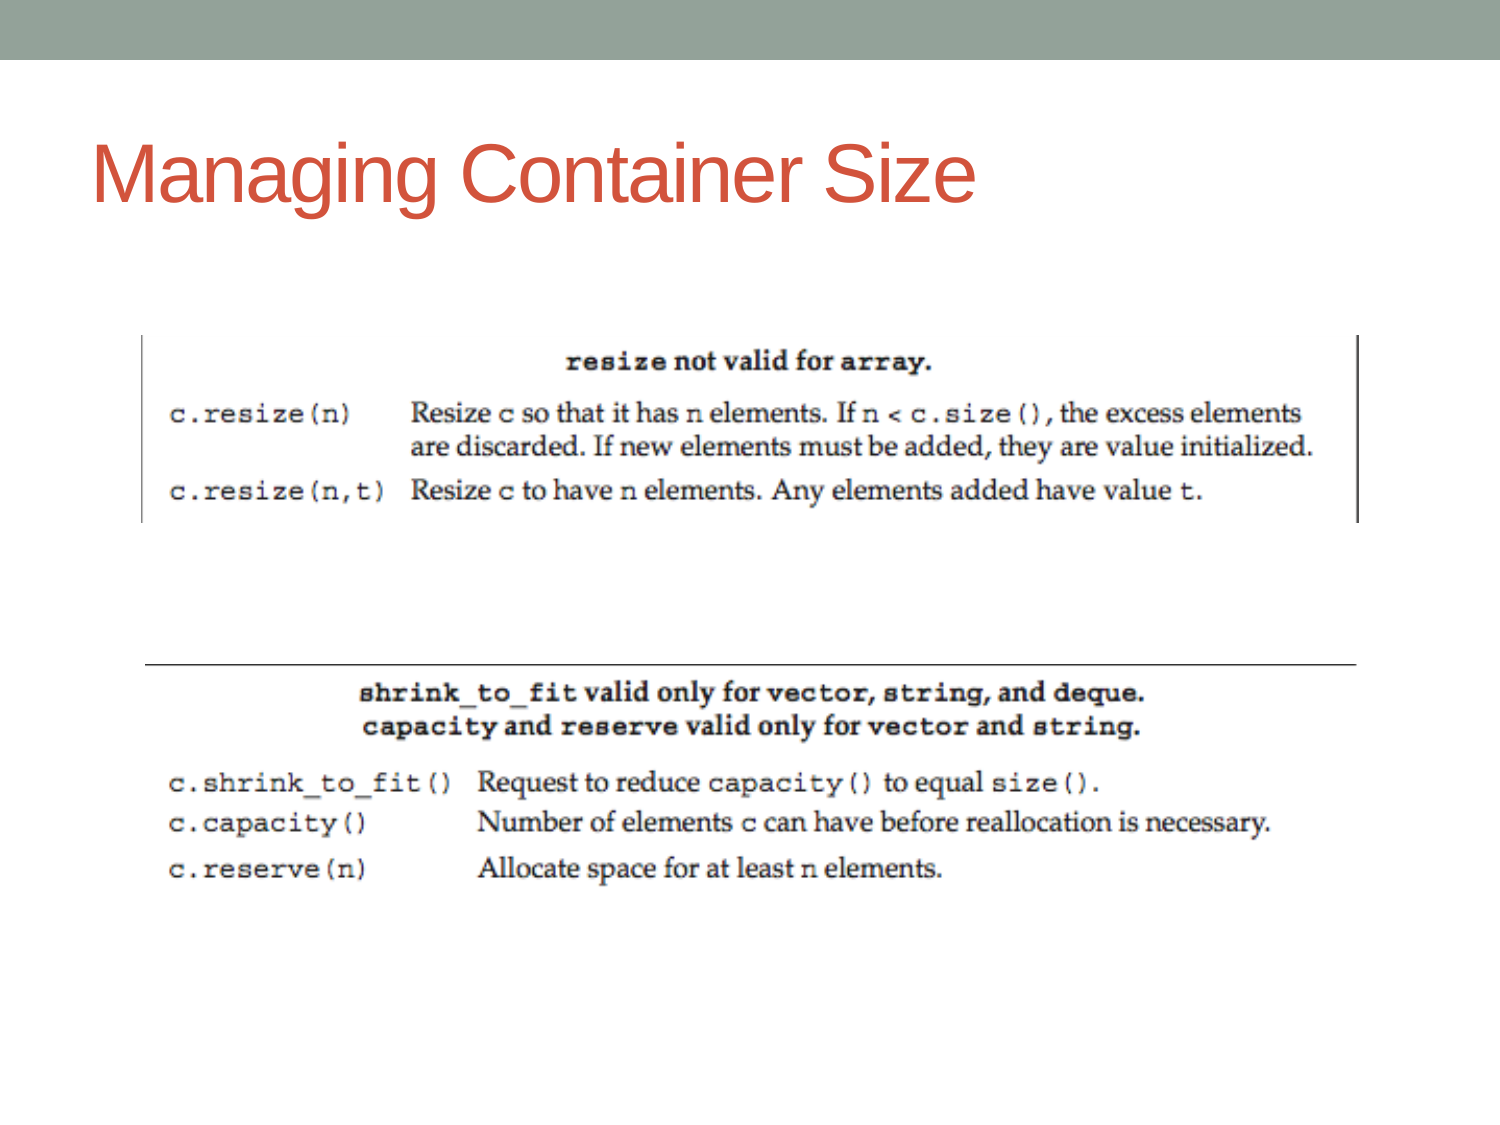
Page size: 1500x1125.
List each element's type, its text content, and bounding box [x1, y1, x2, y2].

title Managing Container Size [75, 87, 1425, 250]
picture [141, 334, 1359, 523]
picture [145, 664, 1359, 899]
